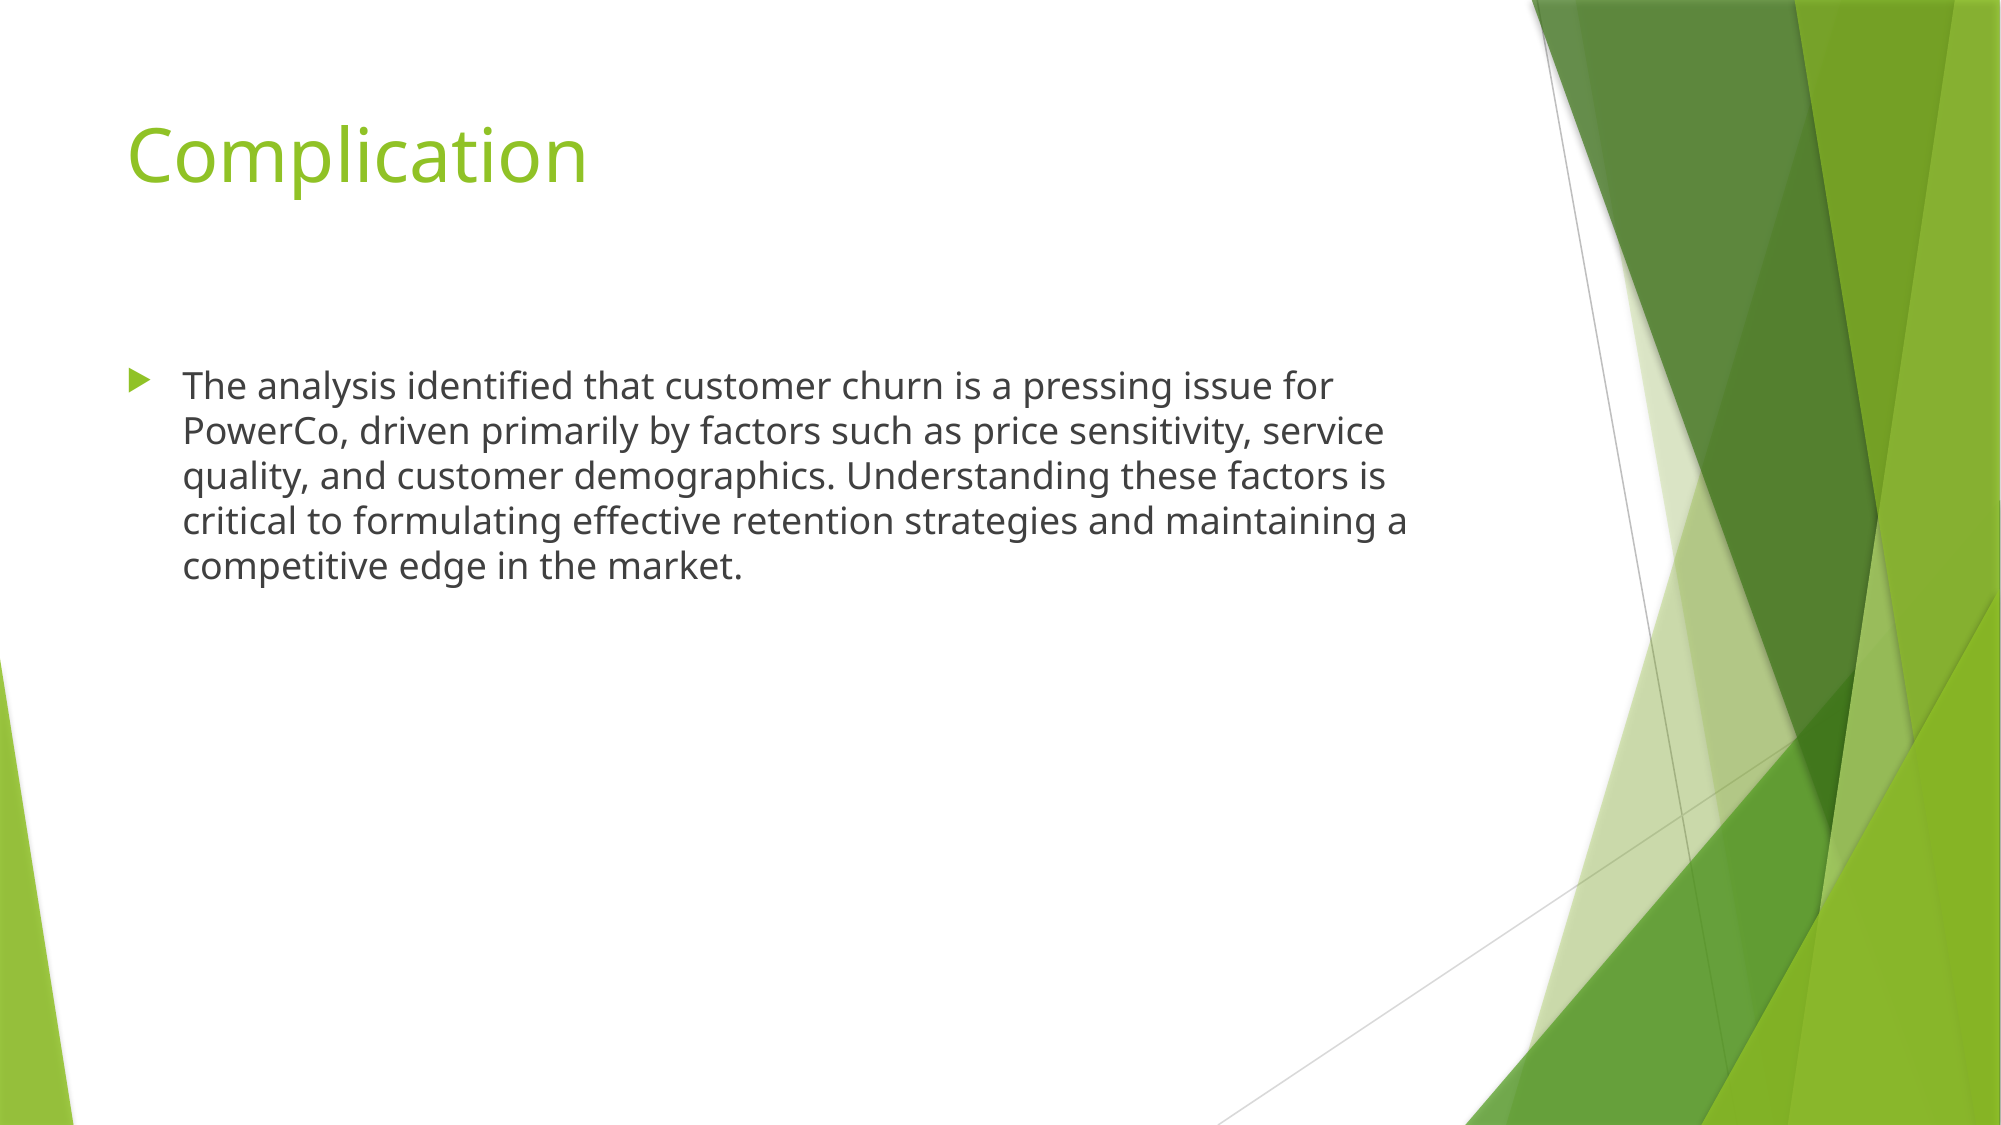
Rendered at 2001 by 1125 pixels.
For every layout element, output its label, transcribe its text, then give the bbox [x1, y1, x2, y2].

list The analysis identified that customer churn is a pressing issue for PowerCo, driven primarily by factors such as price sensitivity, service quality, and customer demographics. Understanding these factors is critical to formulating effective retention strategies and maintaining a competitive edge in the market. [111, 354, 1522, 992]
title Complication [111, 99, 1522, 317]
